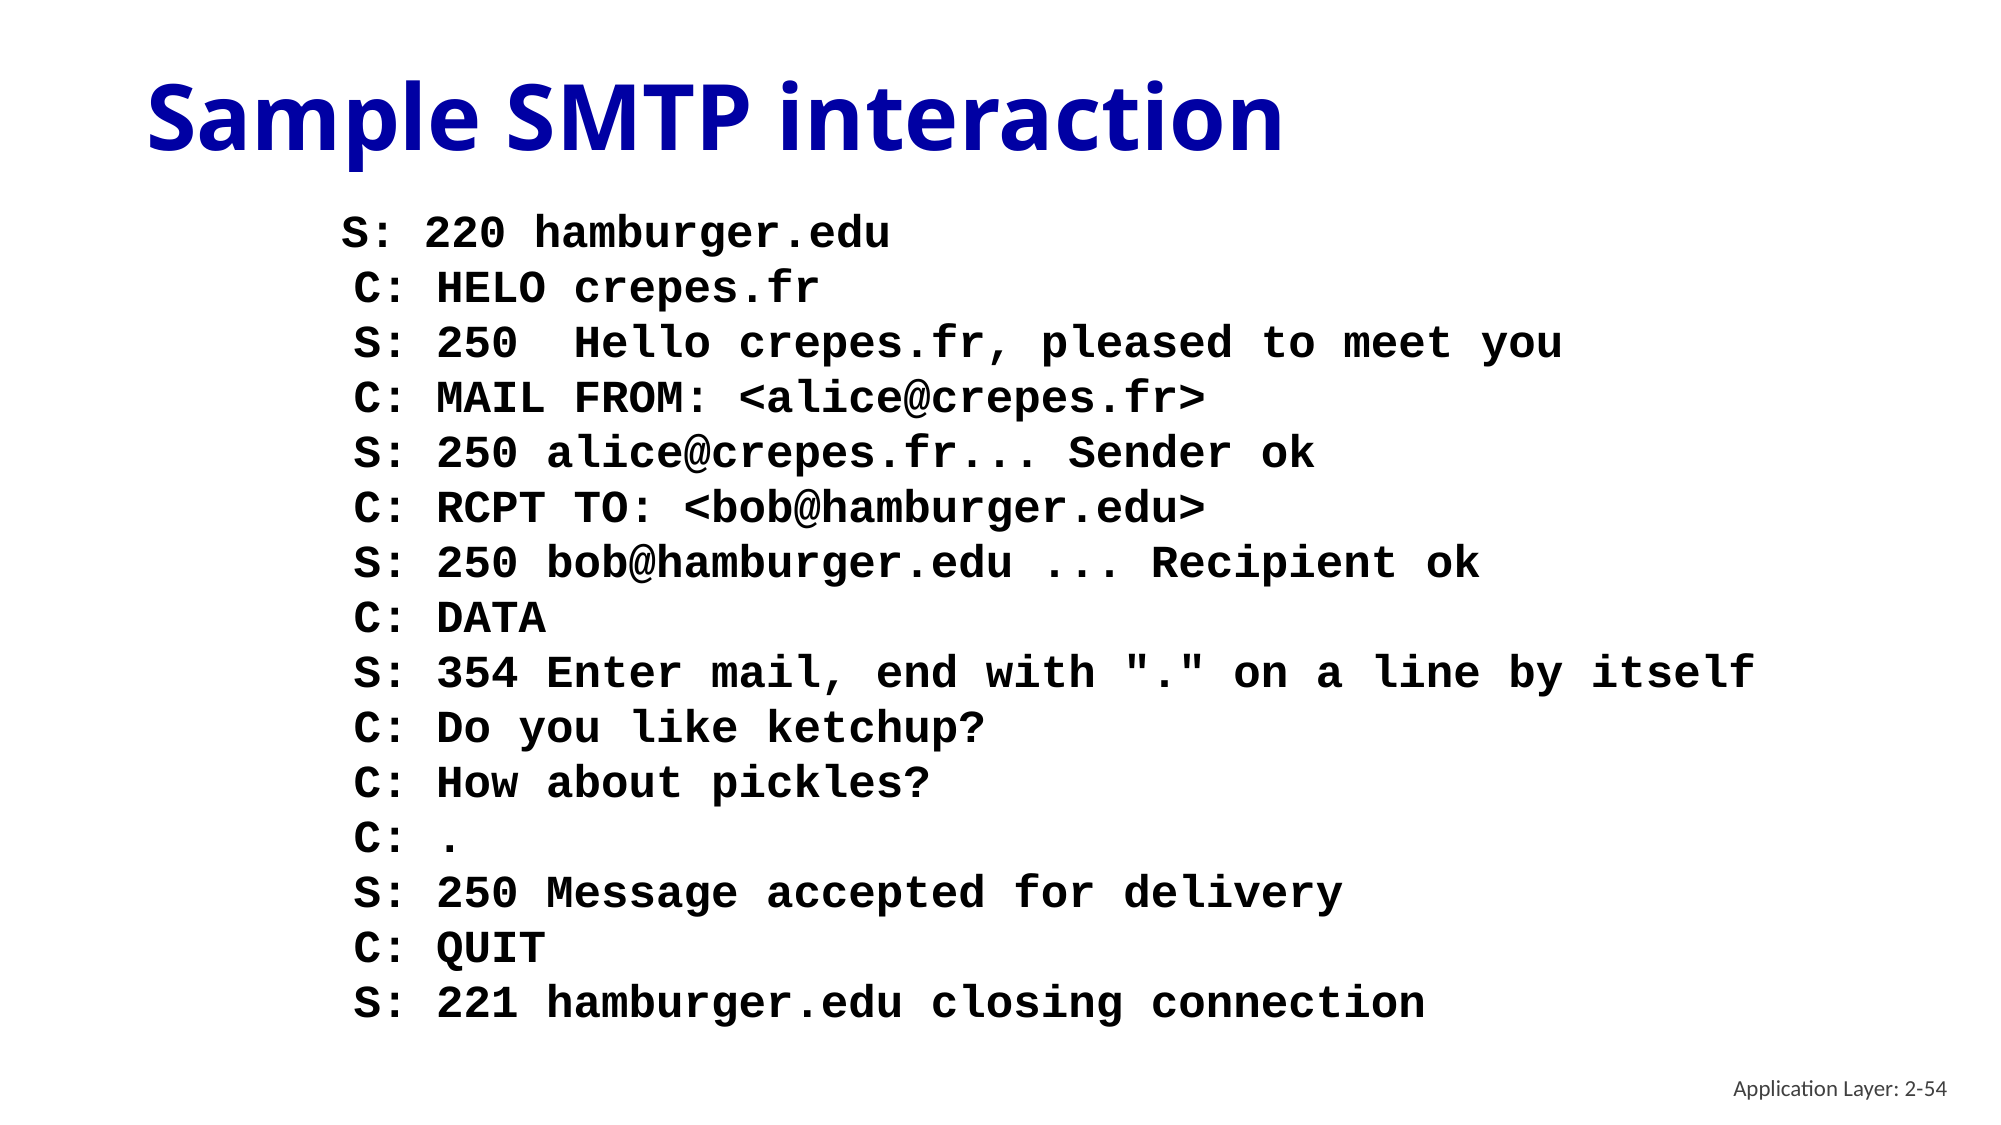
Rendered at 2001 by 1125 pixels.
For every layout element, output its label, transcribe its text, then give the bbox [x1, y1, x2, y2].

text_box S: 220 hamburger.edu C: HELO crepes.fr S: 250 Hello crepes.fr, pleased to meet you C: MAIL FROM: <alice@crepes.fr> S: 250 alice@crepes.fr... Sender ok C: RCPT TO: <bob@hamburger.edu> S: 250 bob@hamburger.edu ... Recipient ok C: DATA S: 354 Enter mail, end with "." on a line by itself C: Do you like ketchup? C: How about pickles? C: . S: 250 Message accepted for delivery C: QUIT S: 221 hamburger.edu closing connection [201, 194, 1799, 1034]
slide_number Application Layer: 2-54 [1512, 1056, 1963, 1117]
title Sample SMTP interaction [131, 47, 1856, 195]
